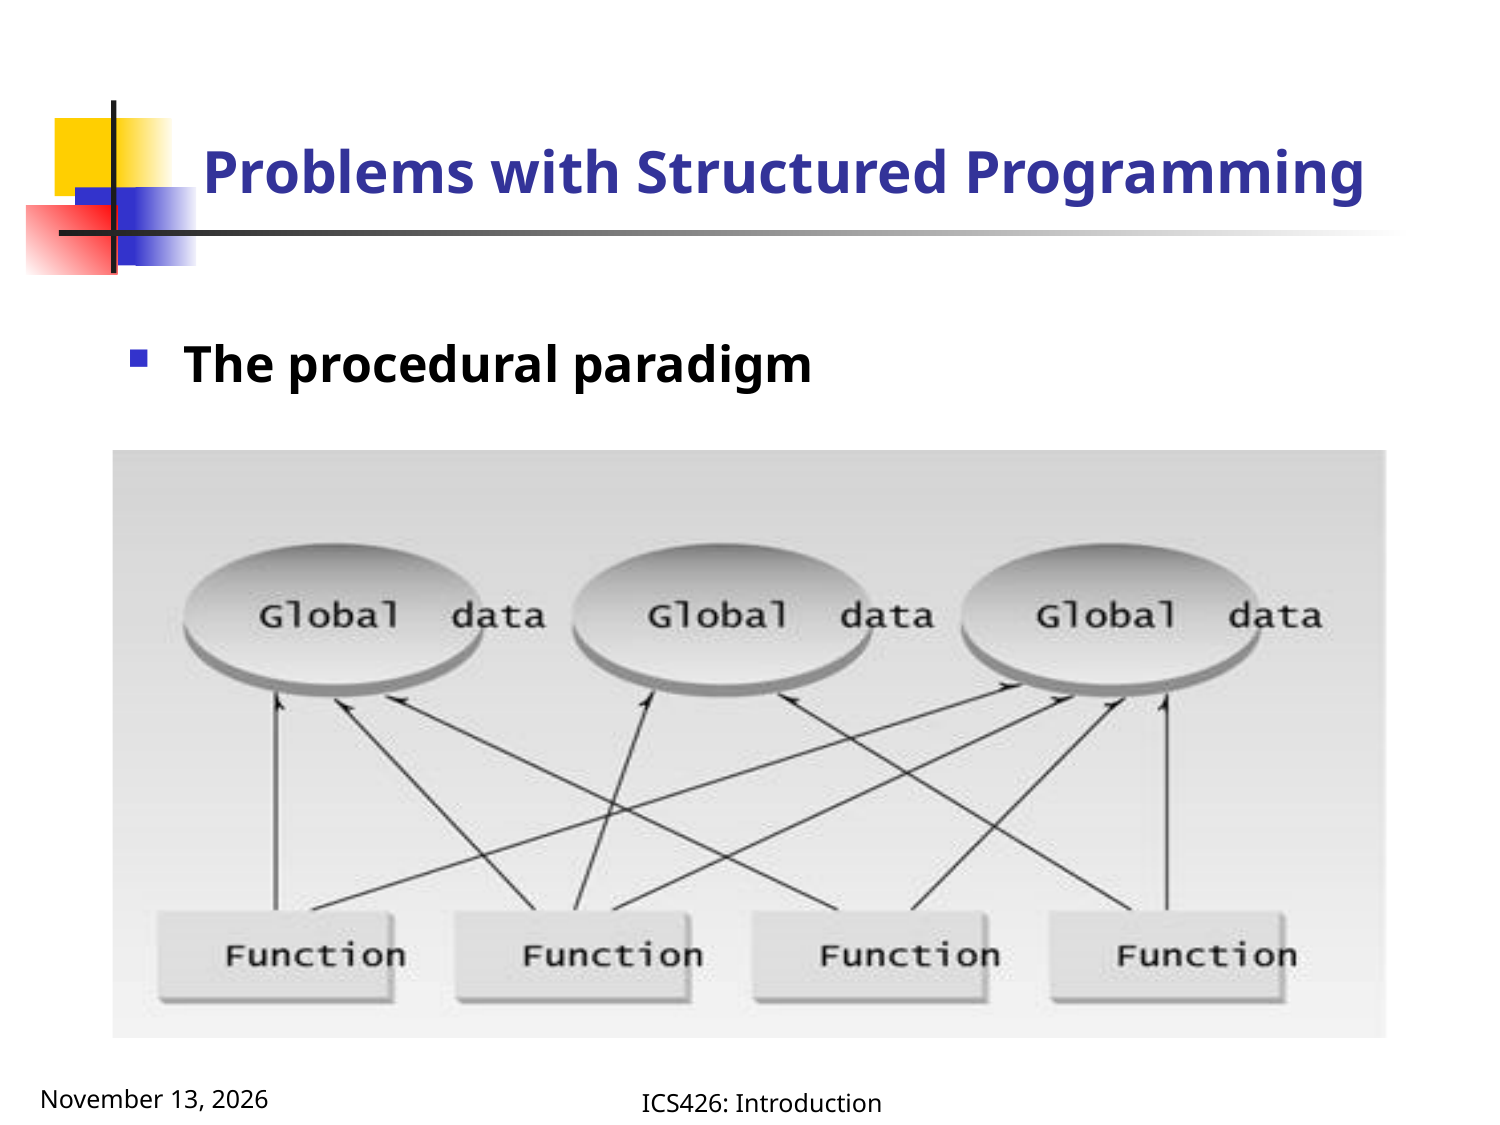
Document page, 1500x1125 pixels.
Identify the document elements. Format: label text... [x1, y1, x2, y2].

footer ICS426: Introduction [525, 1046, 1000, 1125]
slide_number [24, 1037, 338, 1125]
picture [112, 449, 1388, 1038]
title Problems with Structured Programming [187, 112, 1467, 213]
list The procedural paradigm [112, 324, 1451, 1063]
